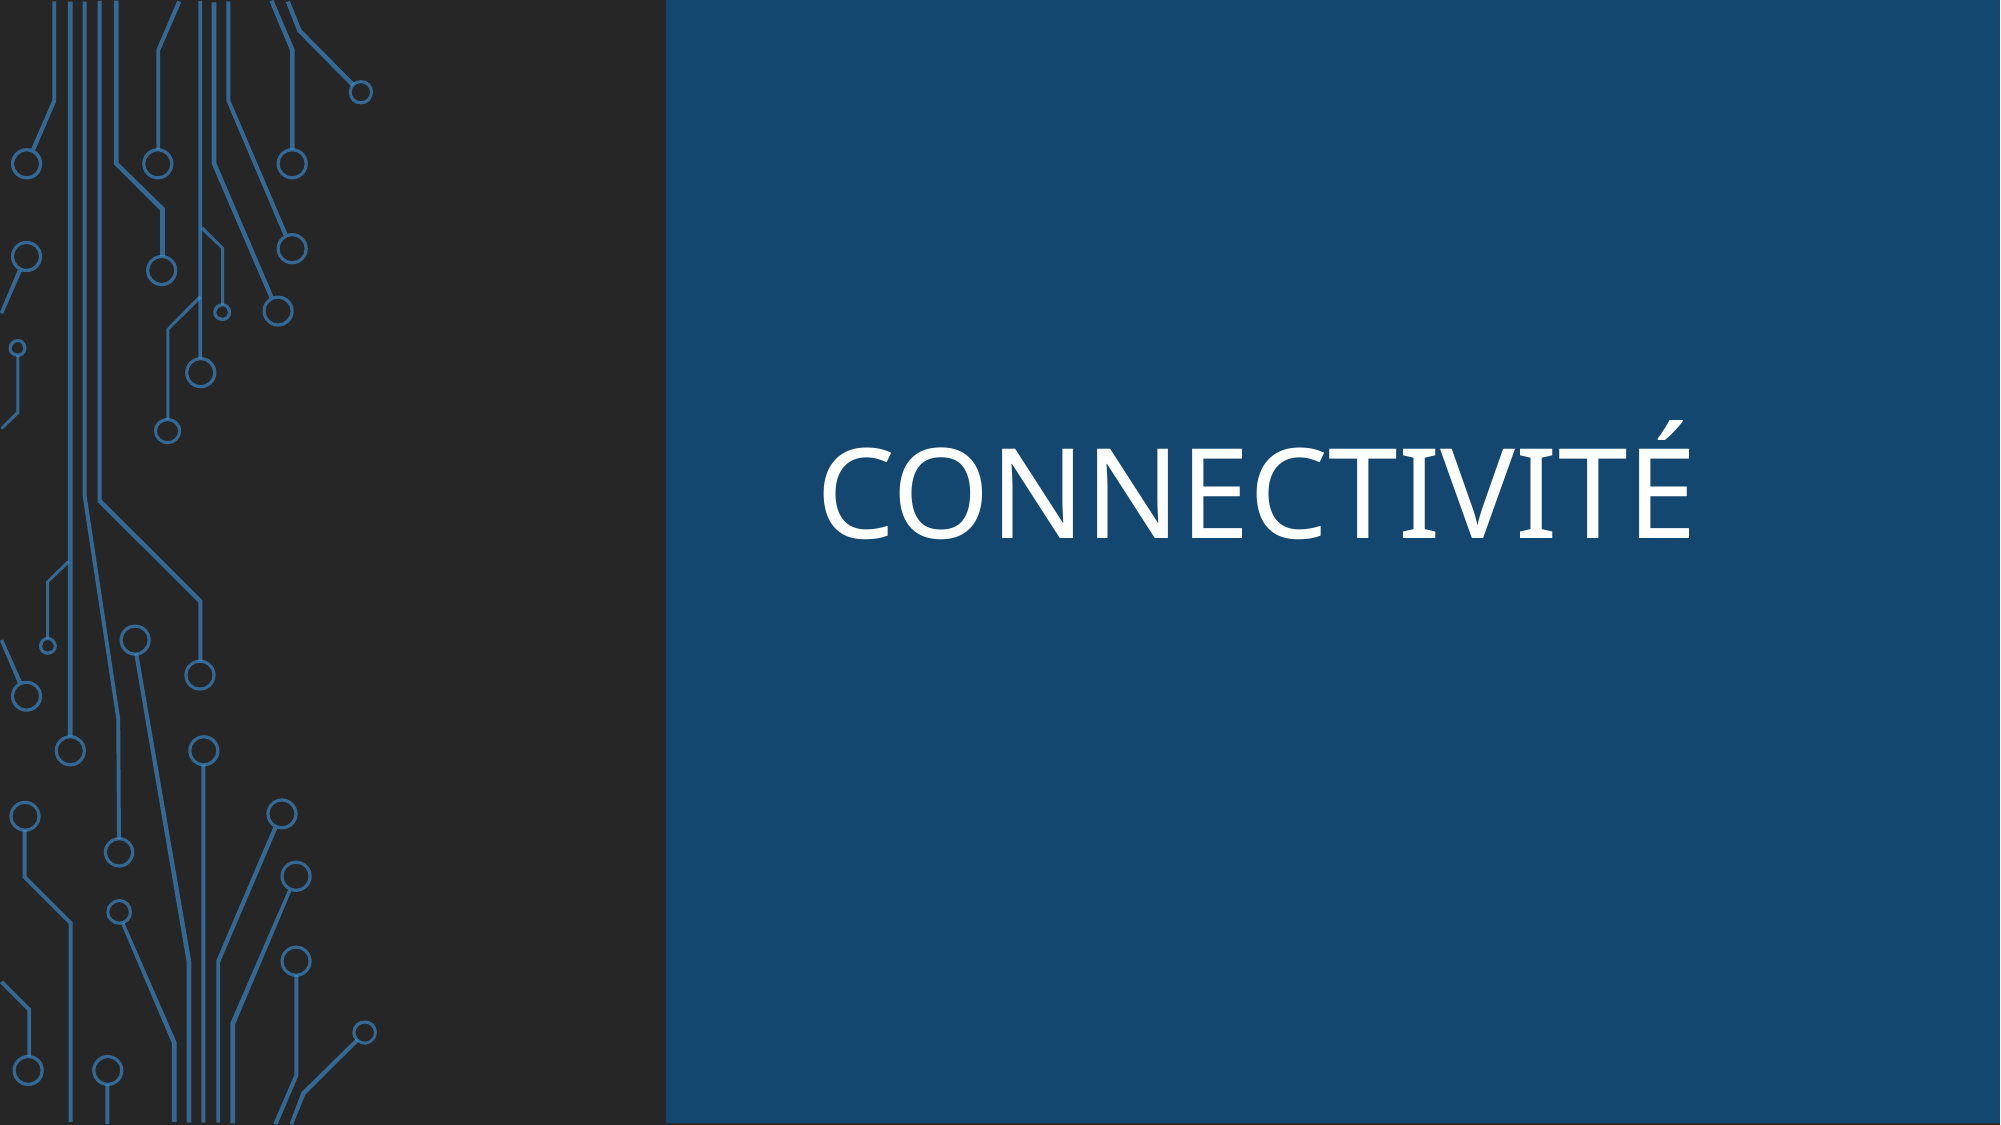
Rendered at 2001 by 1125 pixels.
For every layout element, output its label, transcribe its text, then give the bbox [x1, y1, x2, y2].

text_box [665, 0, 2000, 1124]
title Connectivité [763, 158, 1750, 839]
text_box [379, 0, 2000, 1125]
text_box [0, 0, 379, 1125]
